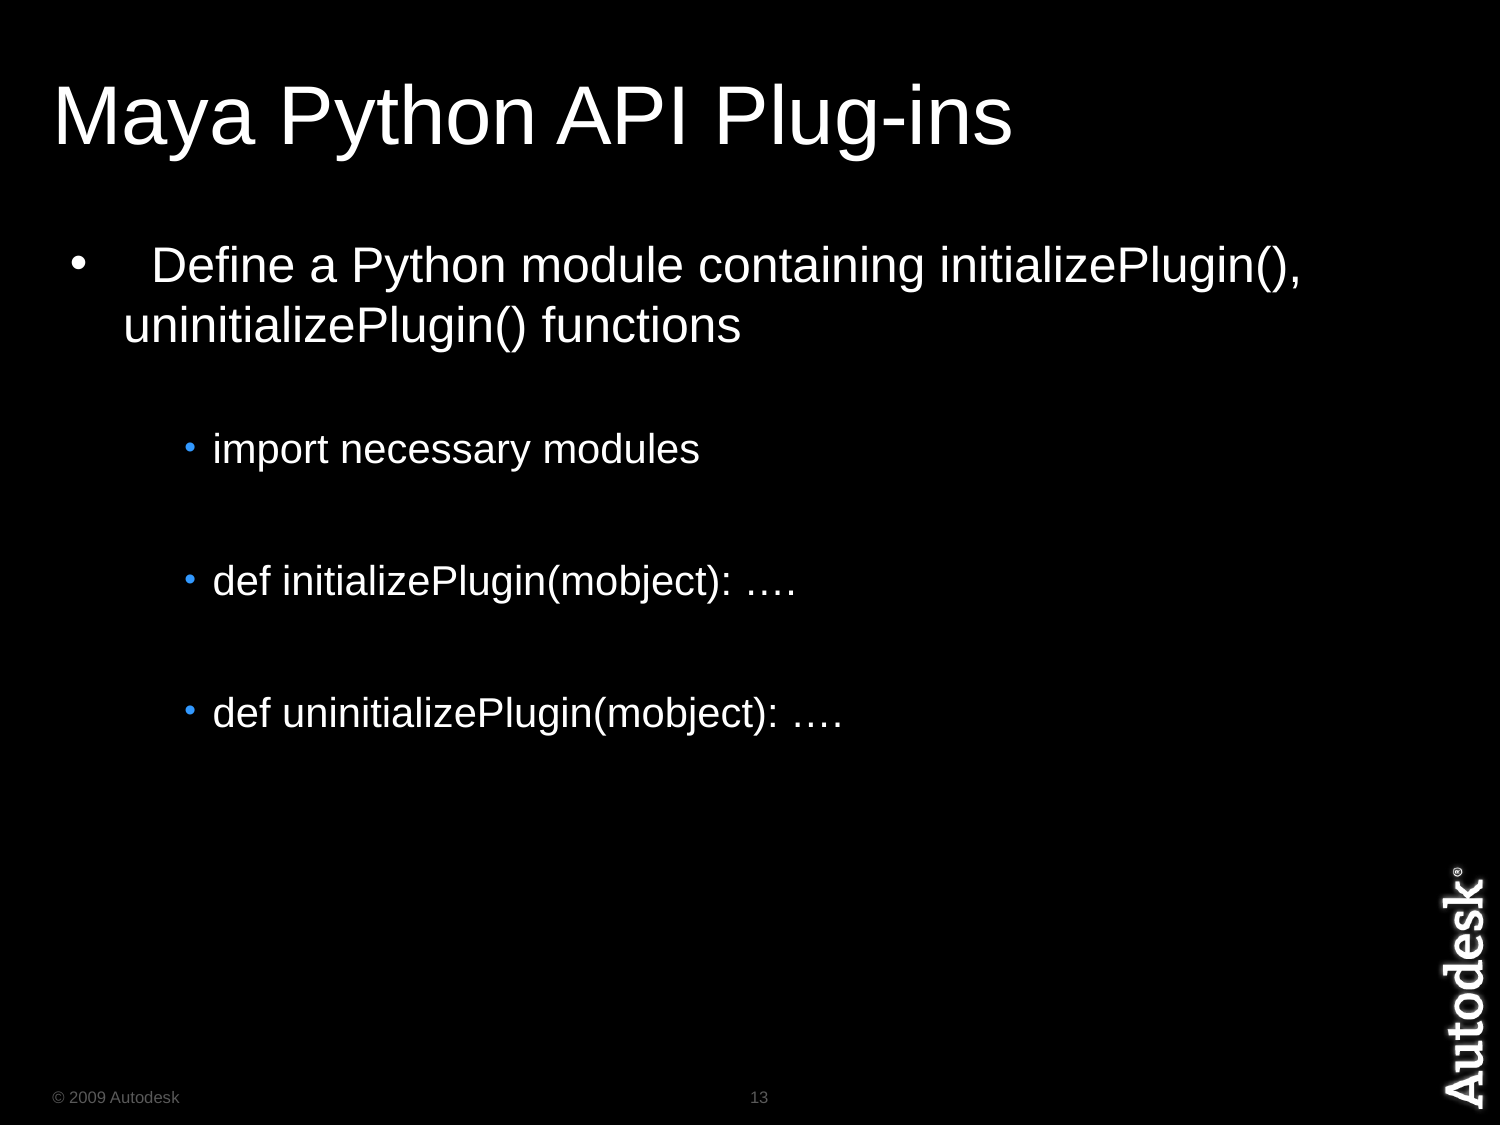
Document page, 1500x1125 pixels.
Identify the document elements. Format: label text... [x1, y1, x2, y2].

title Maya Python API Plug-ins [52, 22, 1401, 211]
list Define a Python module containing initializePlugin(), uninitializePlugin() functions import necessary modules def initializePlugin(mobject): …. def uninitializePlugin(mobject): …. [52, 231, 1401, 1073]
picture [1402, 0, 1500, 1125]
